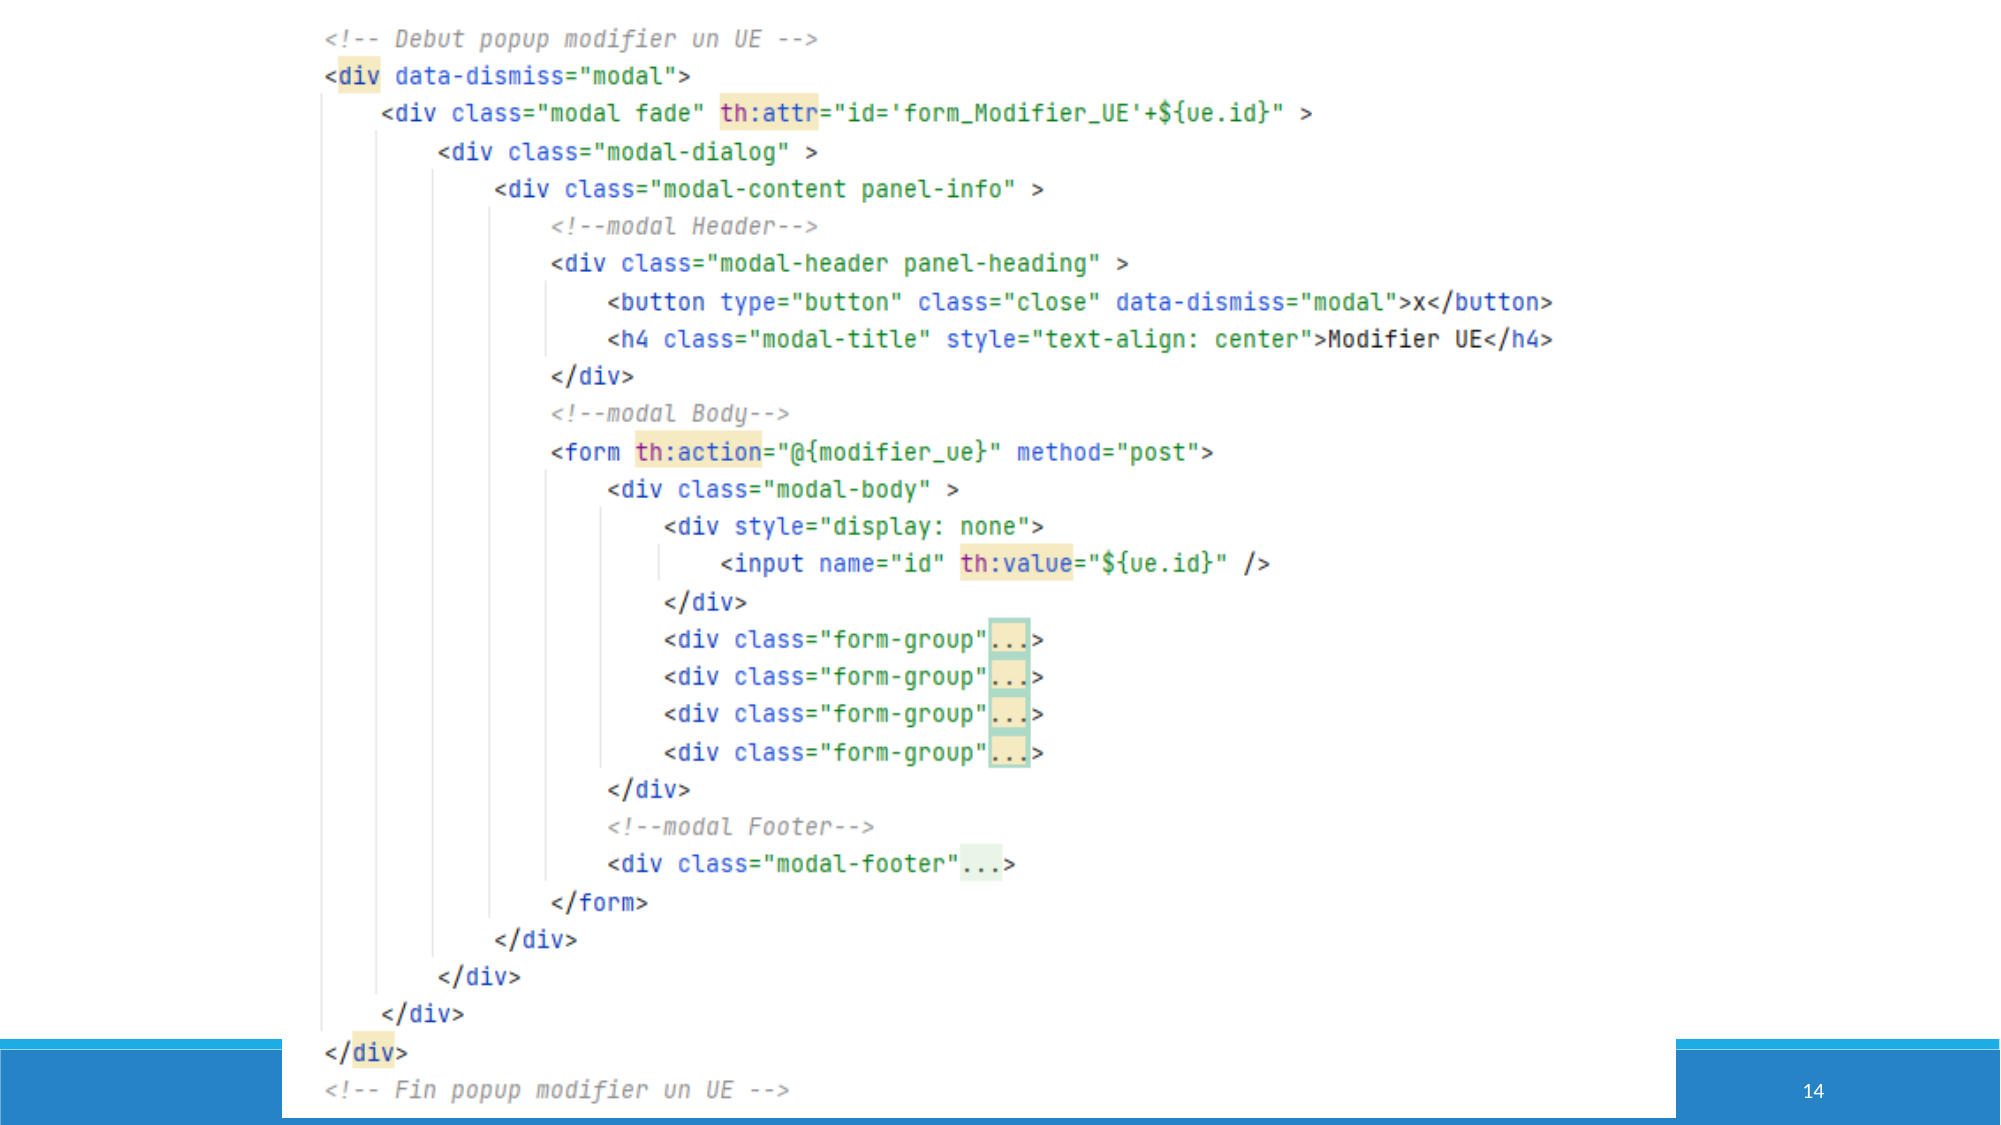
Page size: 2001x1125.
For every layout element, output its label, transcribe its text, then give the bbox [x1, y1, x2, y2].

slide_number 14 [1683, 1059, 1840, 1120]
picture [281, 6, 1676, 1119]
